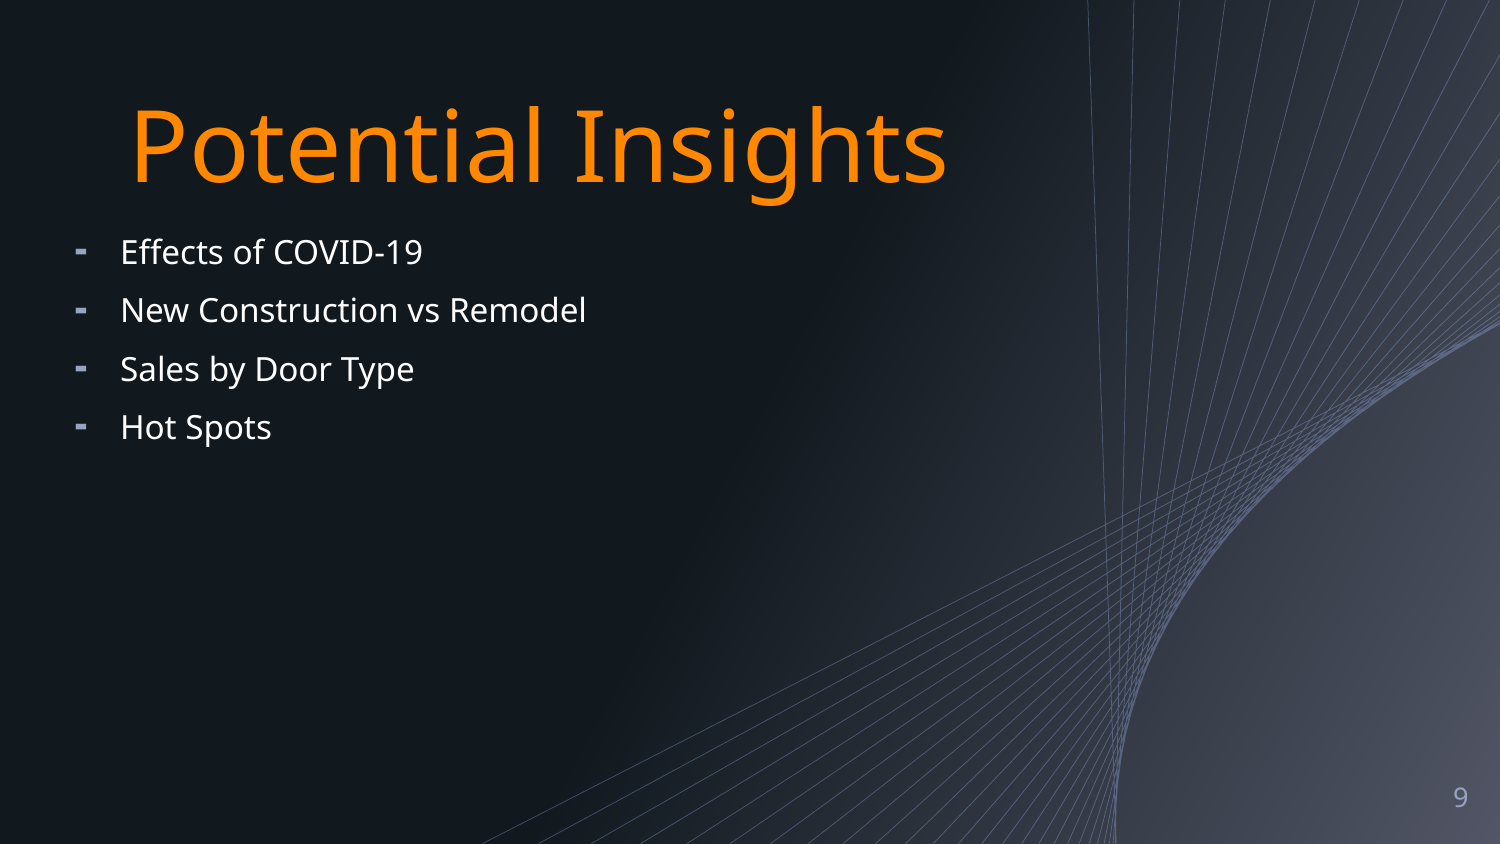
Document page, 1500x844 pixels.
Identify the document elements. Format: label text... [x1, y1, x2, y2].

slide_number 9 [1378, 766, 1469, 832]
title Potential Insights [129, 70, 1046, 205]
text_box Effects of COVID-19 New Construction vs Remodel Sales by Door Type Hot Spots [44, 224, 1321, 793]
